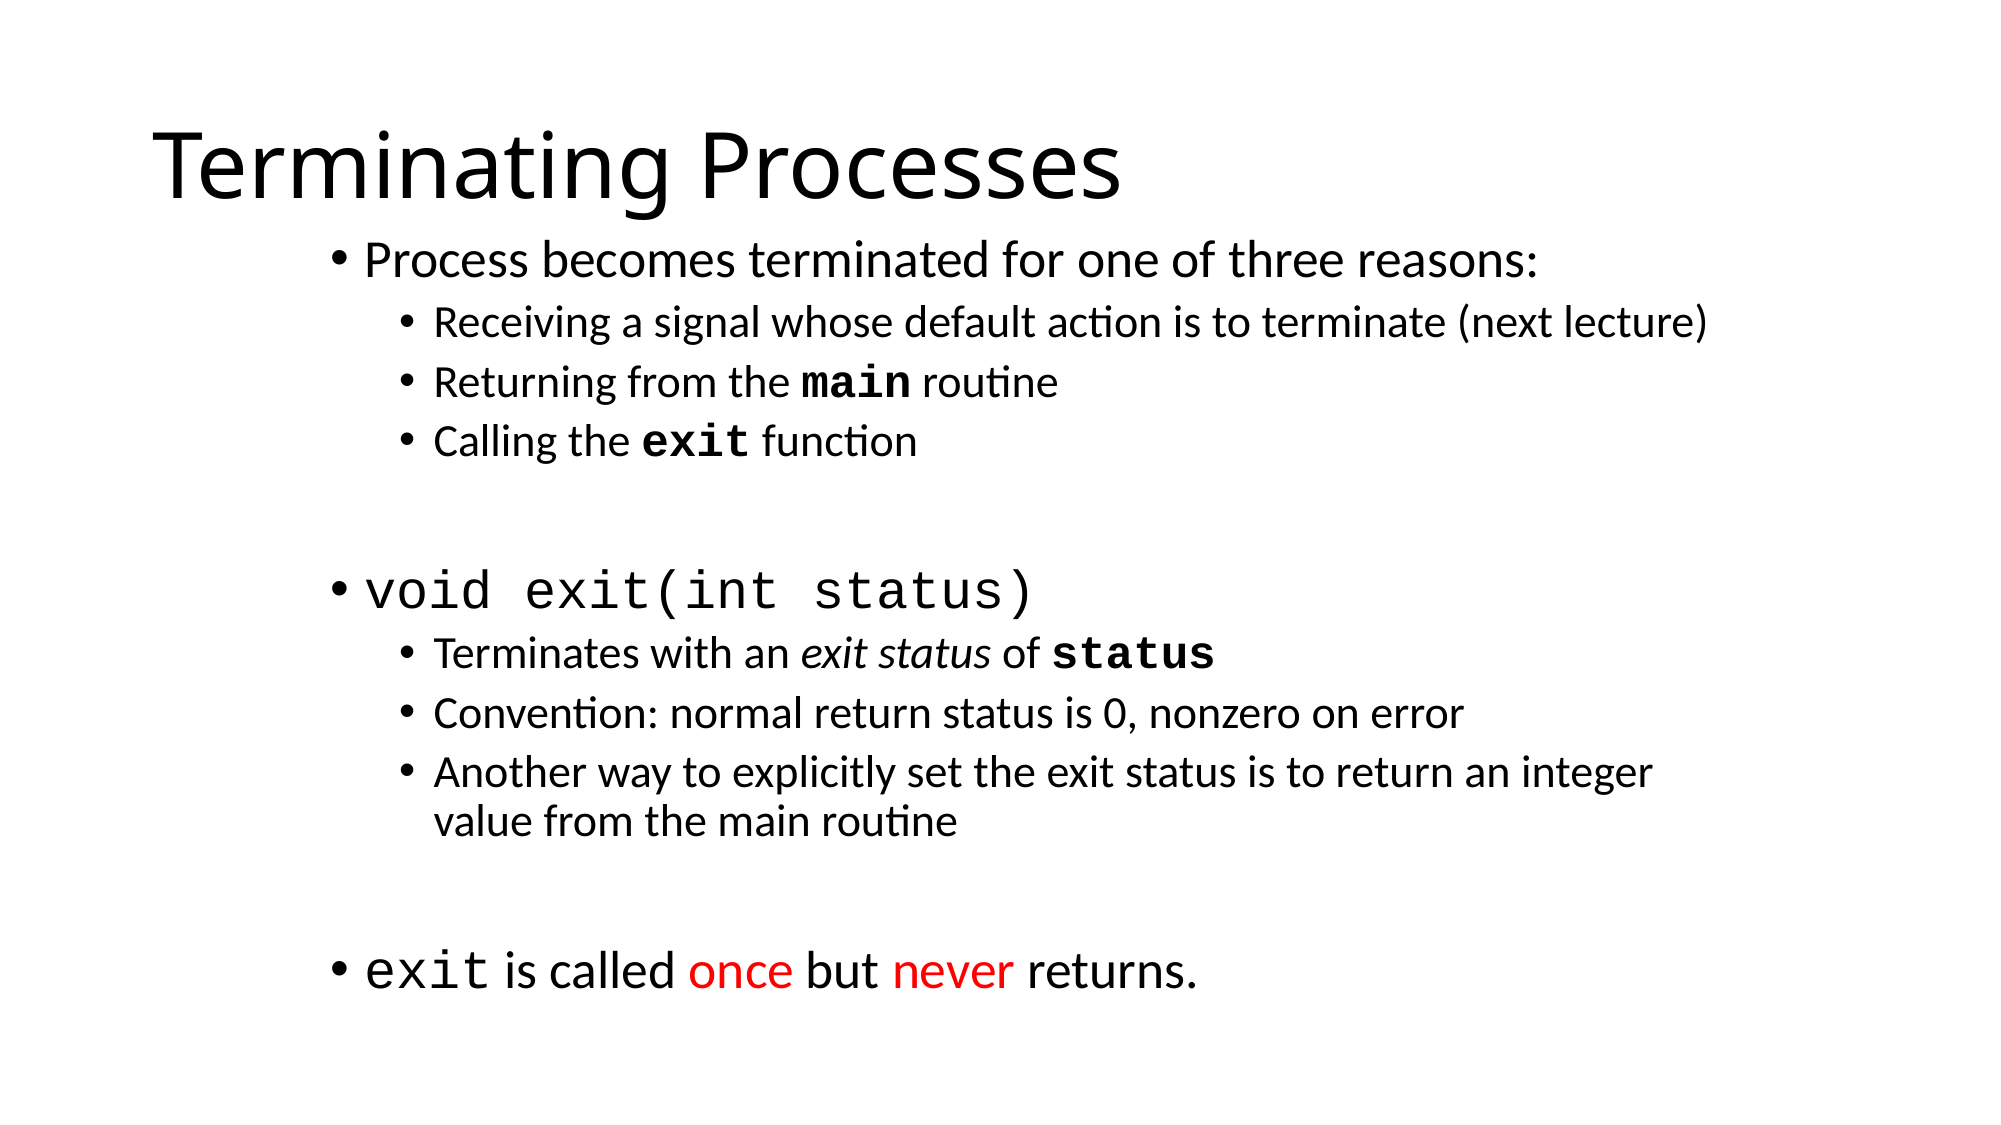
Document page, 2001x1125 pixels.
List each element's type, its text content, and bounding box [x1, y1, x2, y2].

title Terminating Processes [137, 59, 1863, 278]
list Process becomes terminated for one of three reasons: Receiving a signal whose default action is to terminate (next lecture) Returning from the main routine Calling the exit function void exit(int status) Terminates with an exit status of status Convention: normal return status is 0, nonzero on error Another way to explicitly set the exit status is to return an integer value from the main routine exit is called once but never returns. [315, 223, 1738, 1059]
